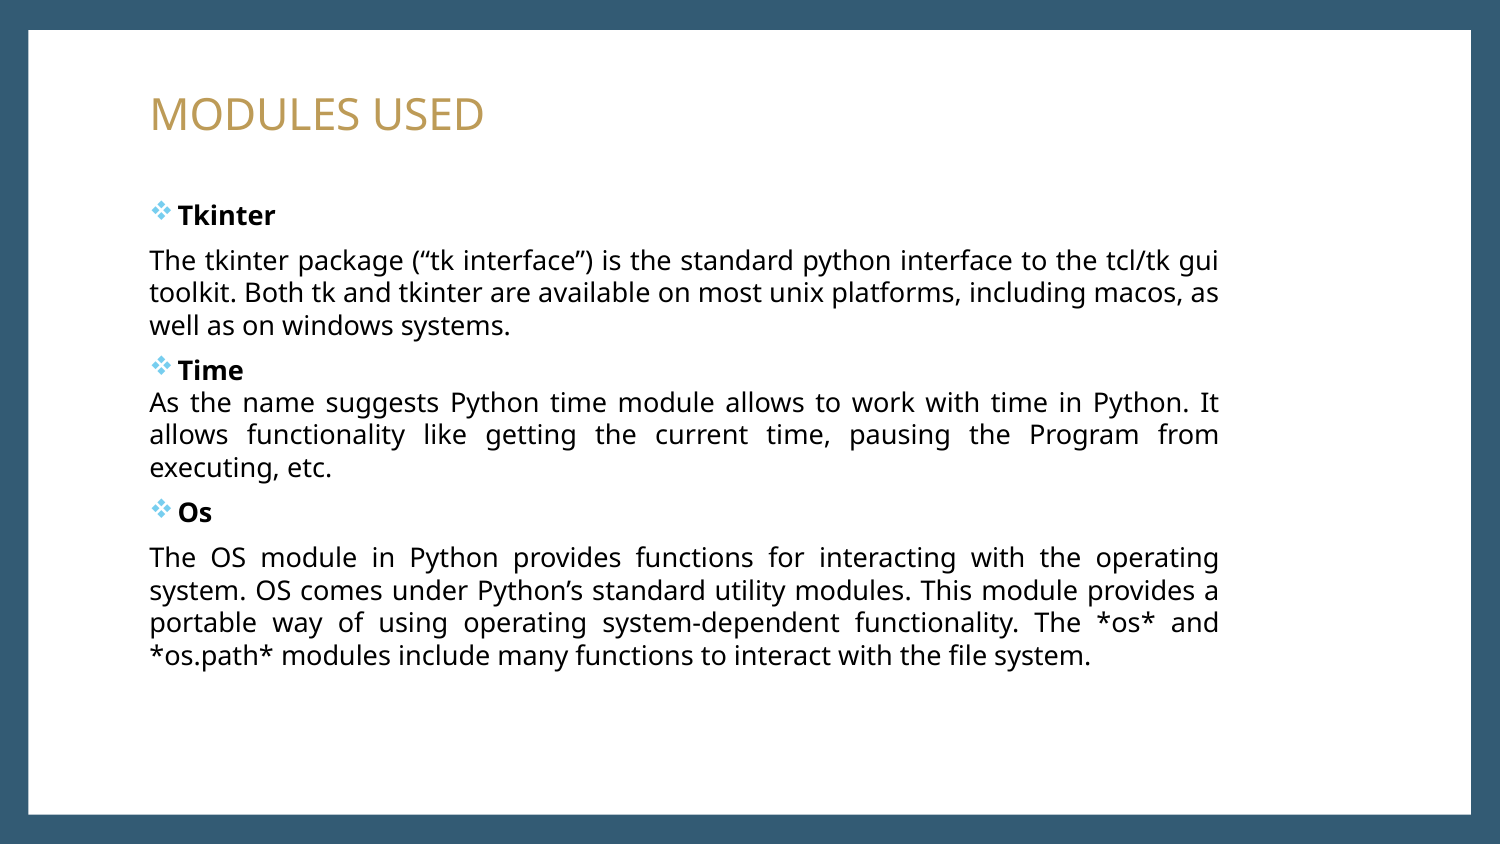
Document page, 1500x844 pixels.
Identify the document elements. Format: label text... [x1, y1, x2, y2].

list Tkinter The tkinter package (“tk interface”) is the standard python interface to the tcl/tk gui toolkit. Both tk and tkinter are available on most unix platforms, including macos, as well as on windows systems. Time As the name suggests Python time module allows to work with time in Python. It allows functionality like getting the current time, pausing the Program from executing, etc. Os The OS module in Python provides functions for interacting with the operating system. OS comes under Python’s standard utility modules. This module provides a portable way of using operating system-dependent functionality. The *os* and *os.path* modules include many functions to interact with the file system. [134, 183, 1235, 785]
title MODULES USED [134, 76, 1366, 156]
